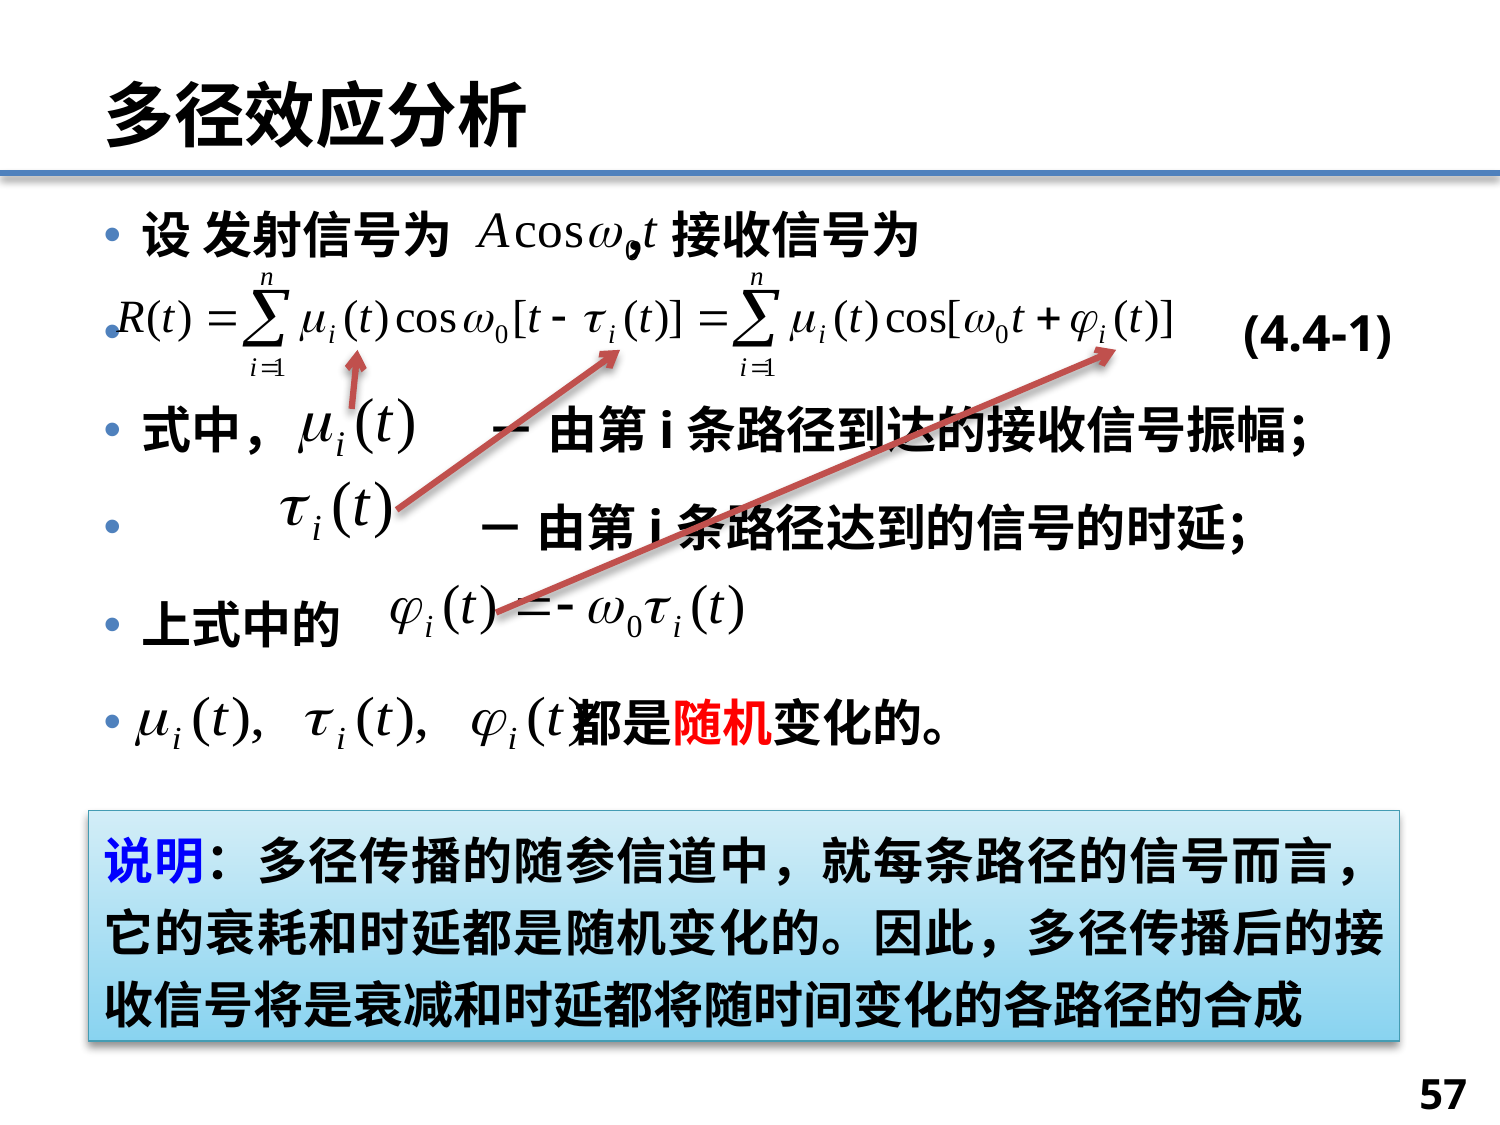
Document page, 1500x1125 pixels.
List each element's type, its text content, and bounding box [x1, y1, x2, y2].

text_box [273, 461, 404, 557]
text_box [495, 349, 1117, 613]
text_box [396, 349, 495, 511]
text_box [285, 379, 389, 461]
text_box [382, 568, 756, 652]
title 多径效应分析 [88, 30, 1412, 164]
list 设 发射信号为 ，接收信号为 (4.4-1) 式中， － 由第i条路径到达的接收信号振幅； － 由第i条路径达到的信号的时延； 上式中的 都是随机变化的。 [88, 196, 1412, 894]
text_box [466, 196, 668, 254]
text_box 说明：多径传播的随参信道中，就每条路径的信号而言，它的衰耗和时延都是随机变化的。因此，多径传播后的接收信号将是衰减和时延都将随时间变化的各路径的合成 [88, 810, 1400, 1042]
slide_number 57 [1379, 1075, 1483, 1118]
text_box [107, 255, 1180, 387]
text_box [351, 349, 358, 410]
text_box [123, 680, 600, 764]
